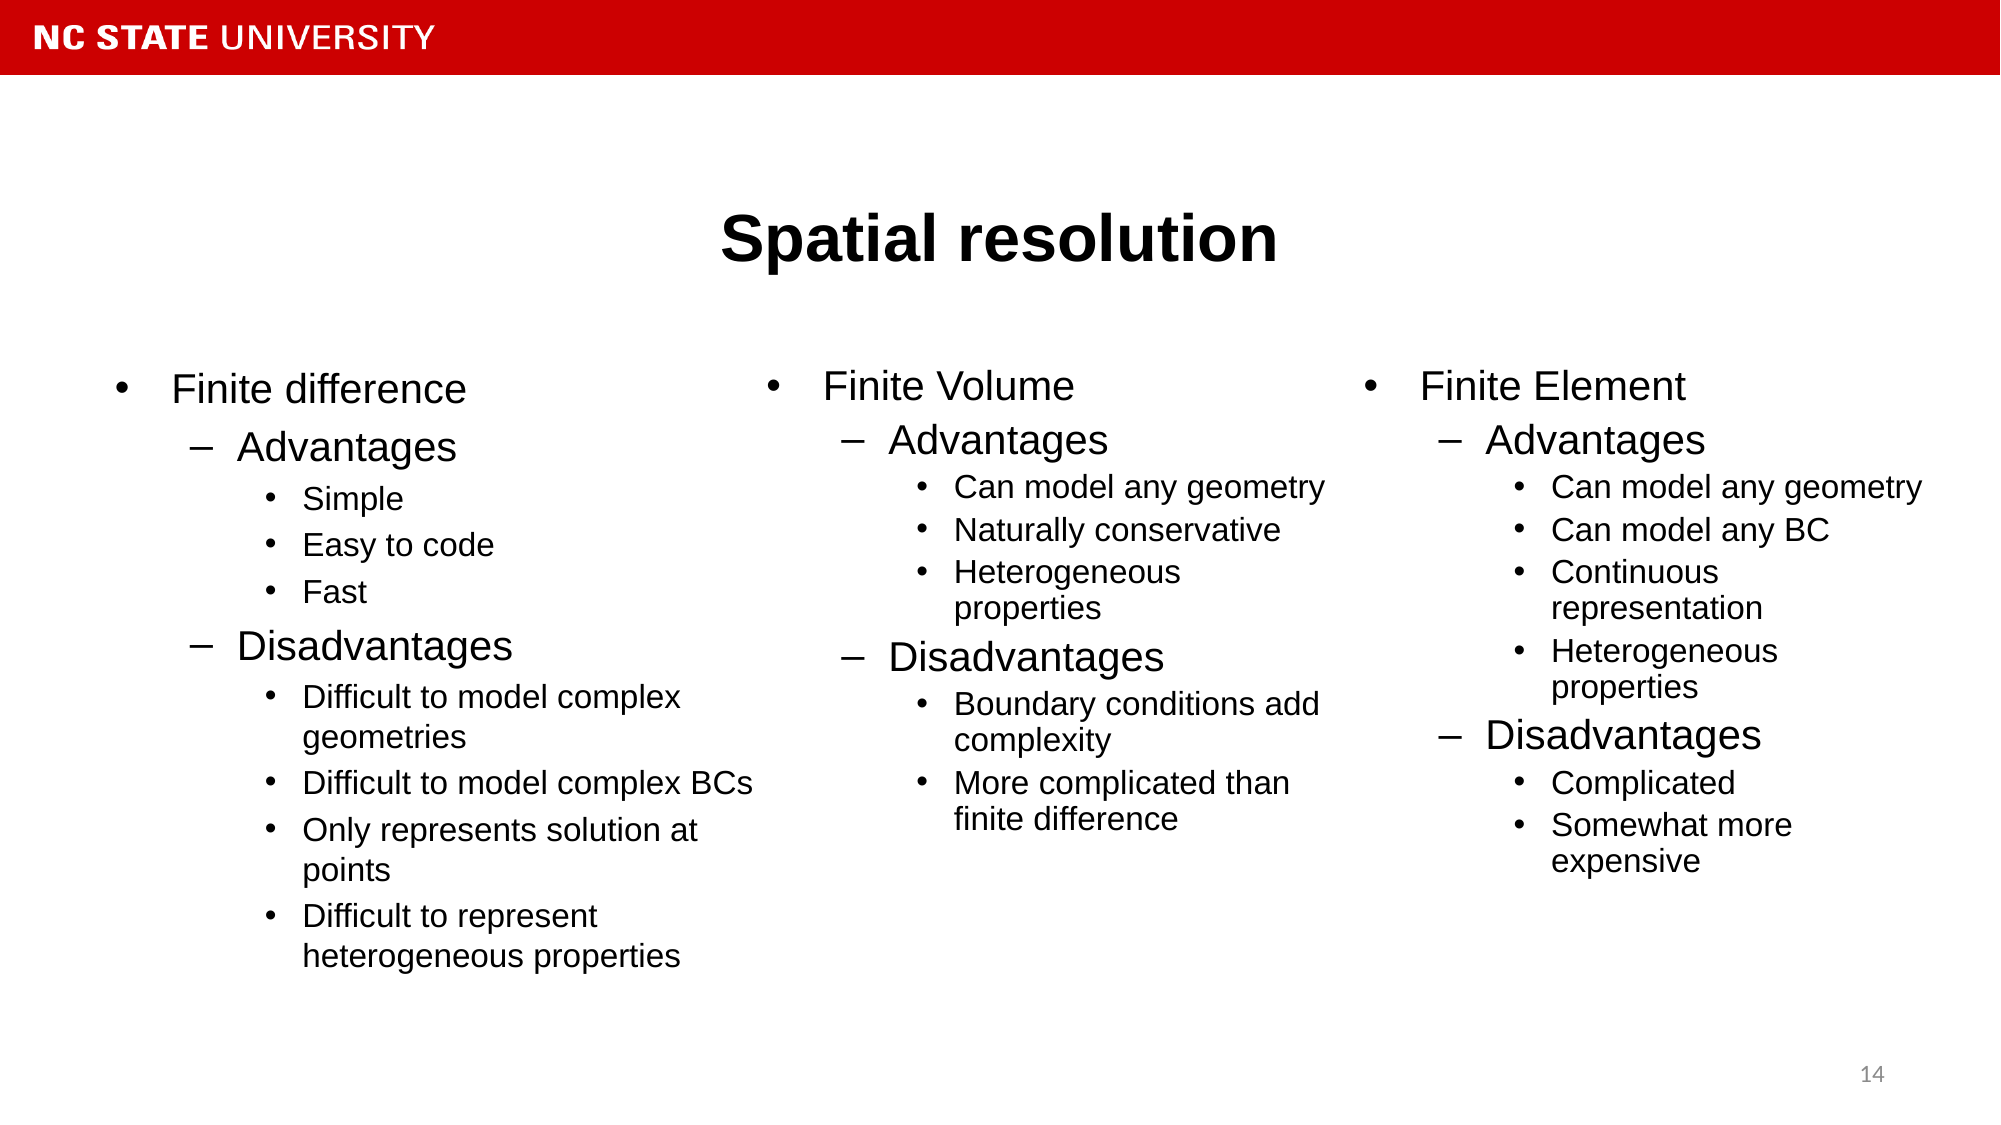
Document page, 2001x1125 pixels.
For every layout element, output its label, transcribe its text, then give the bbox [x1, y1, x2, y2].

title Spatial resolution [99, 147, 1900, 323]
picture [0, 0, 2000, 75]
slide_number 14 [1433, 1042, 1900, 1103]
text_box Finite Volume Advantages Can model any geometry Naturally conservative Heterogeneous properties Disadvantages Boundary conditions add complexity More complicated than finite difference [751, 357, 1349, 1008]
list Finite difference Advantages Simple Easy to code Fast Disadvantages Difficult to model complex geometries Difficult to model complex BCs Only represents solution at points Difficult to represent heterogeneous properties [99, 354, 797, 1005]
text_box Finite Element Advantages Can model any geometry Can model any BC Continuous representation Heterogeneous properties Disadvantages Complicated Somewhat more expensive [1349, 357, 1946, 1008]
